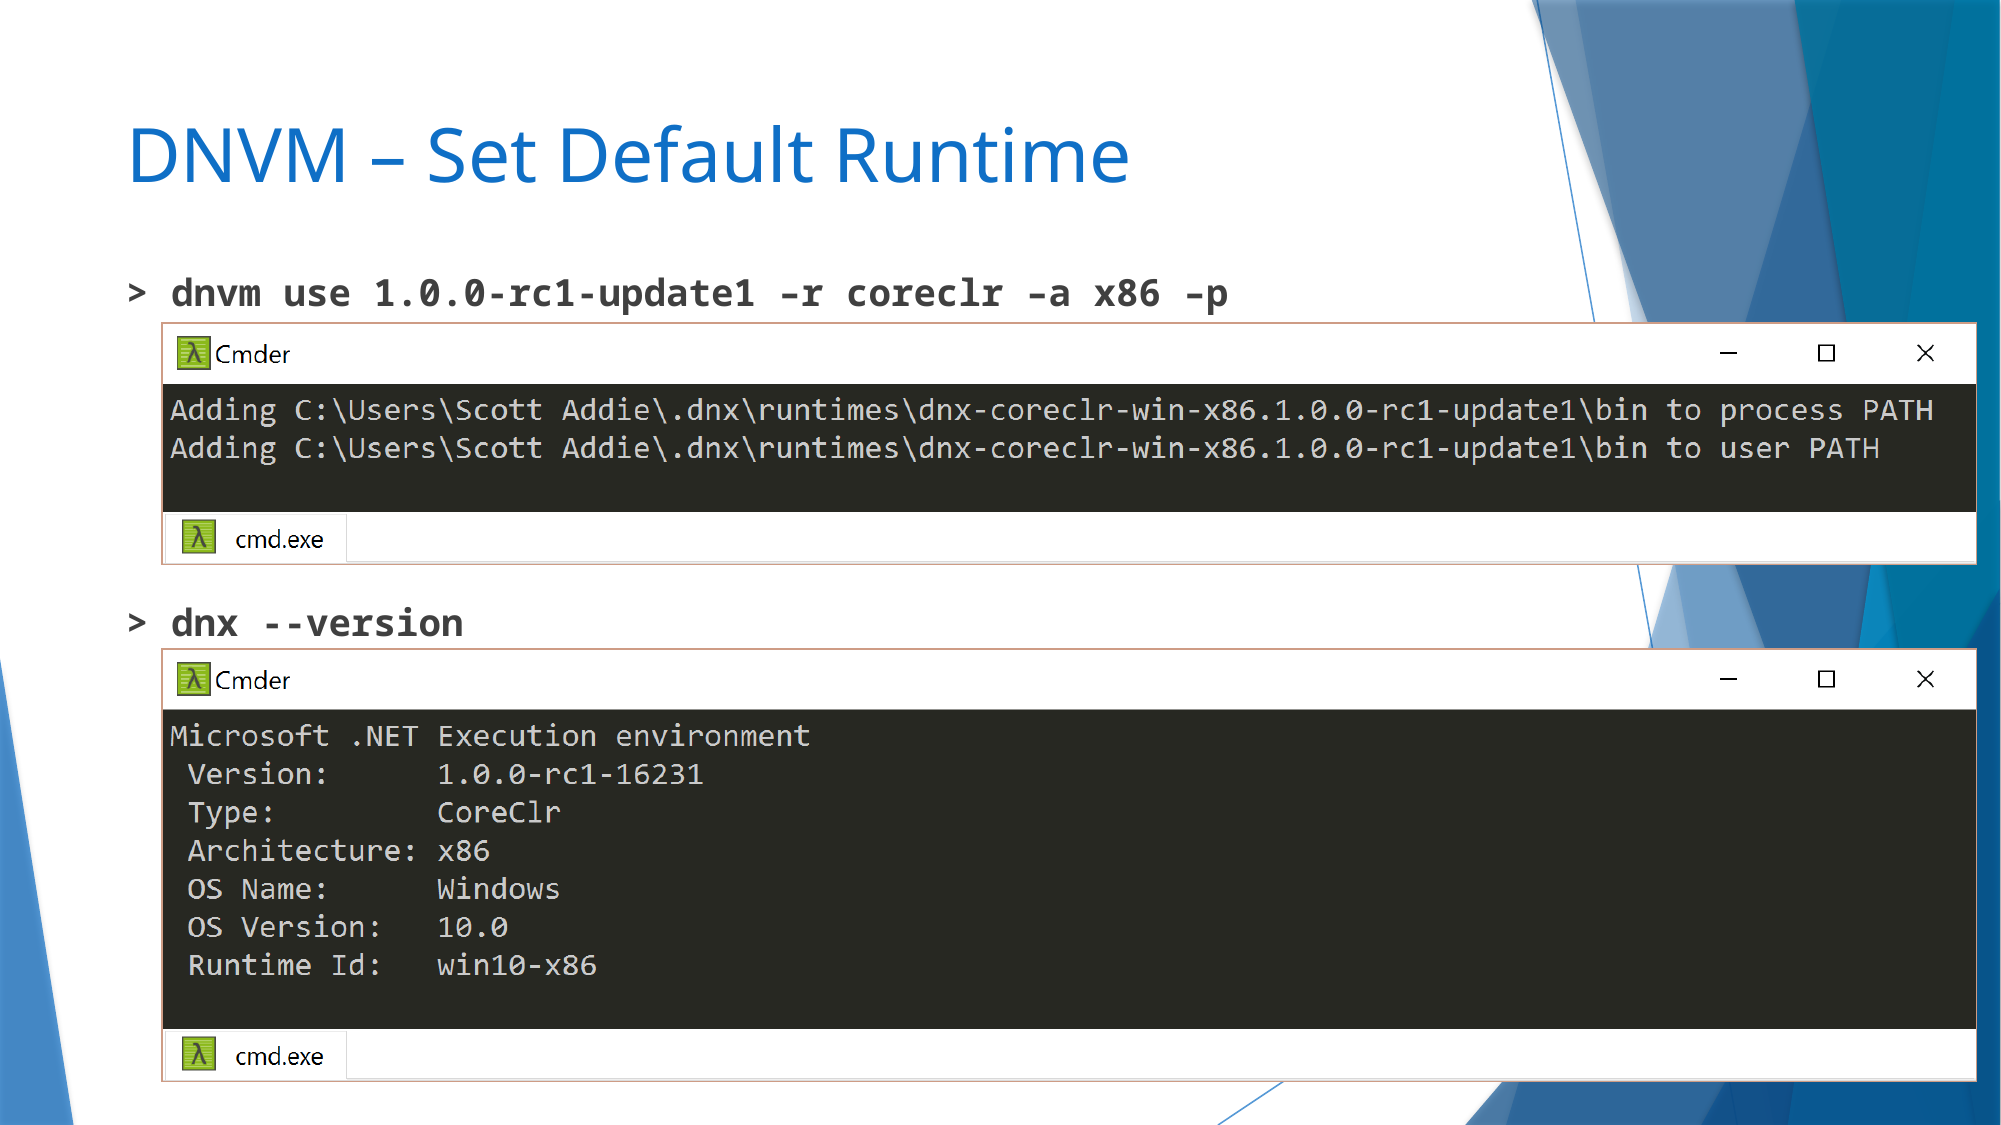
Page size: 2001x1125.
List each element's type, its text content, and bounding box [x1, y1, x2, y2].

list > dnvm use 1.0.0-rc1-update1 –r coreclr –a x86 –p > dnx --version [111, 261, 1522, 992]
picture [160, 321, 1976, 566]
picture [160, 648, 1977, 1083]
title DNVM – Set Default Runtime [111, 99, 1522, 261]
